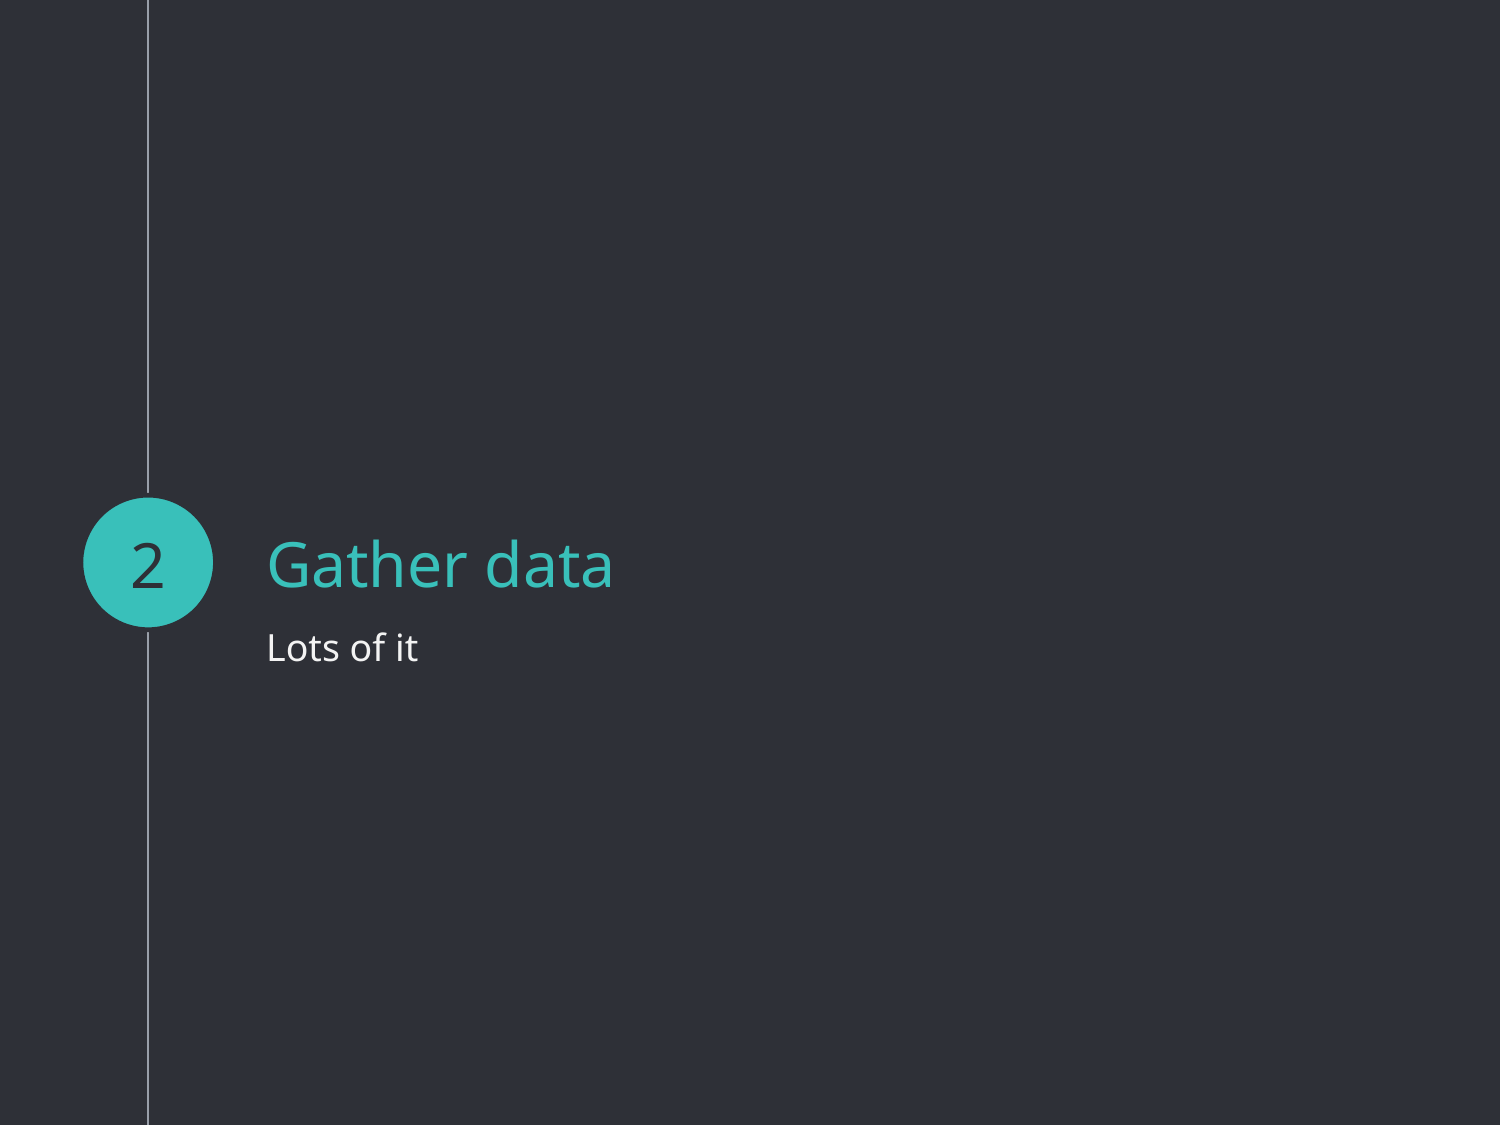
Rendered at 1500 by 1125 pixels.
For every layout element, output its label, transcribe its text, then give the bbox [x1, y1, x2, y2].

title Gather data [250, 504, 1362, 608]
text_box 2 [82, 498, 215, 628]
subtitle Lots of it [250, 608, 1388, 686]
